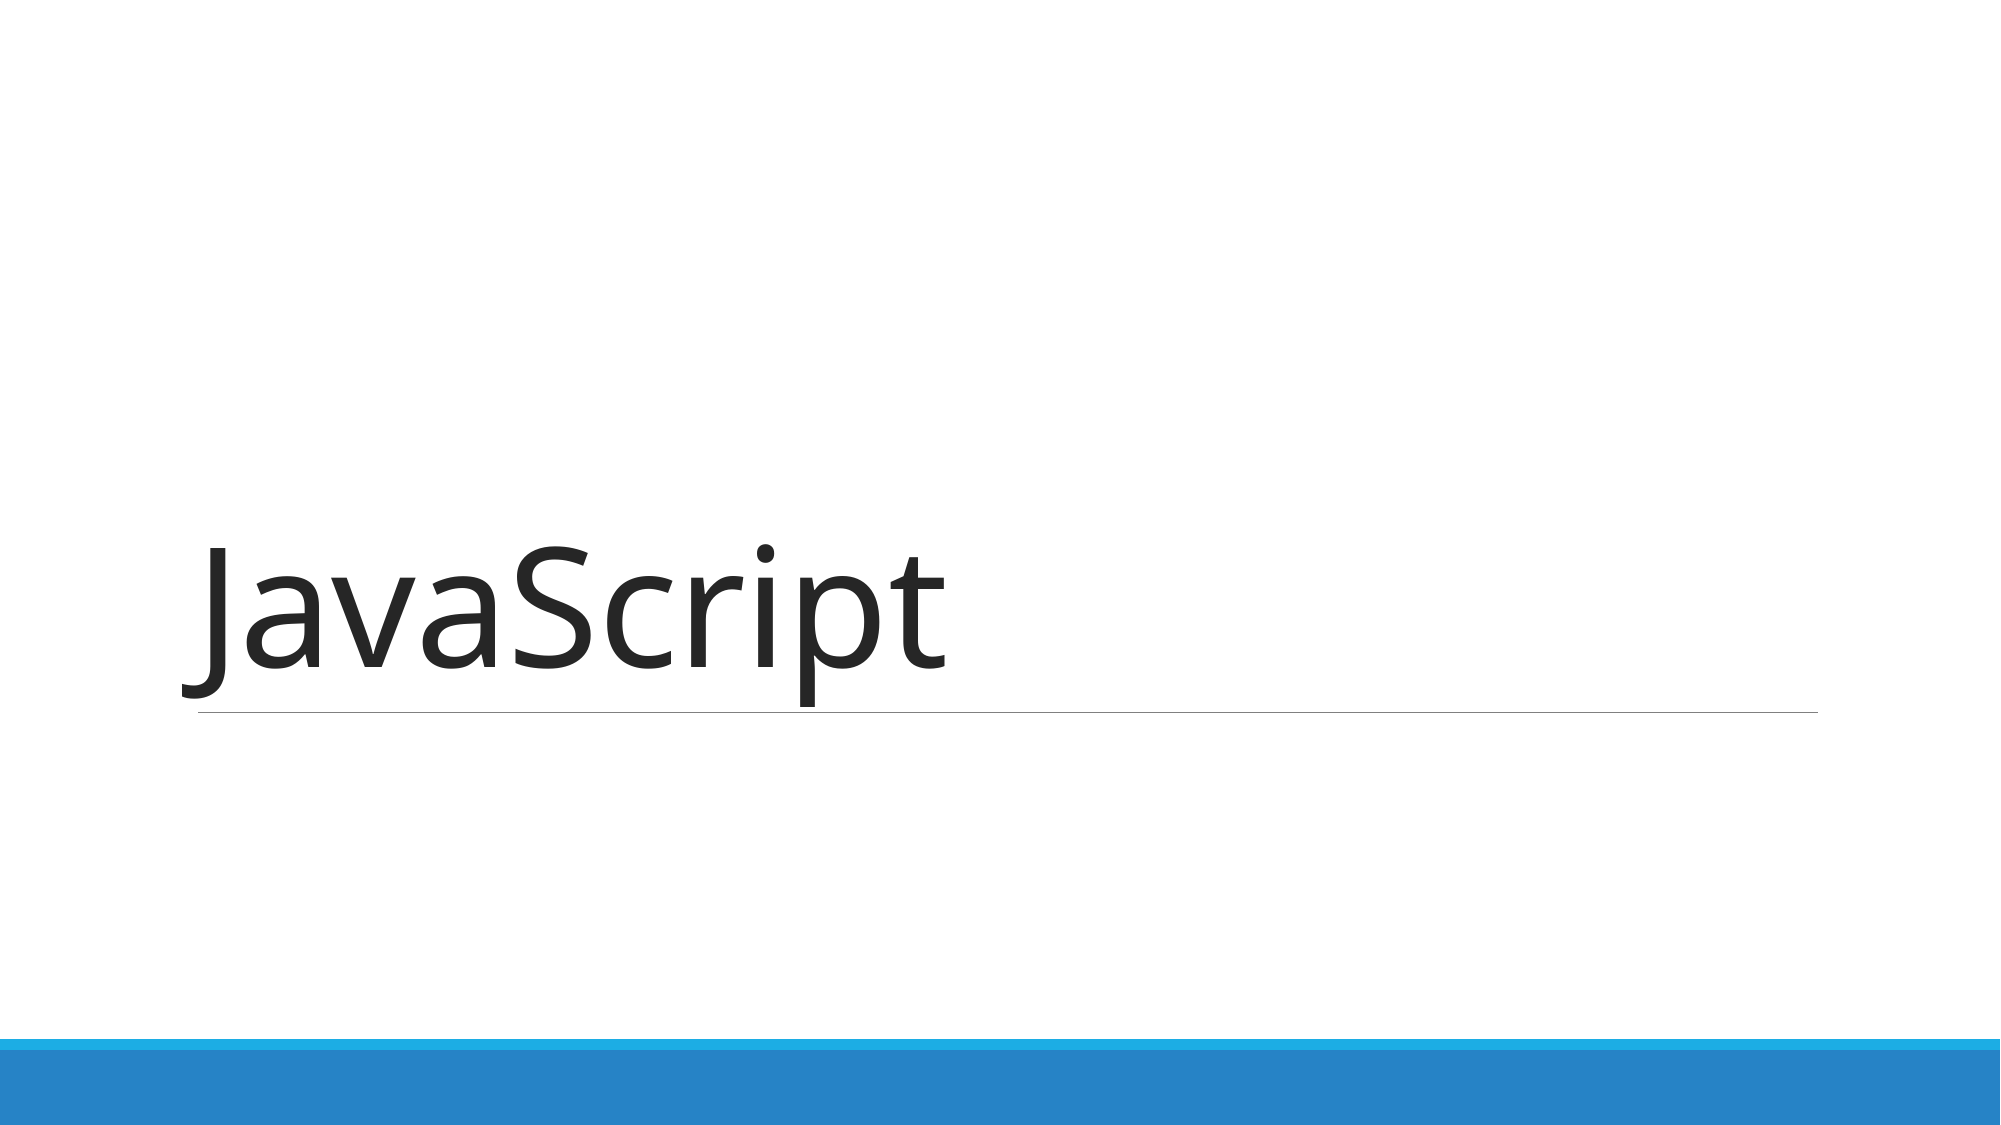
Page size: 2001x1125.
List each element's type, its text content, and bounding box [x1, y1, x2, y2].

title JavaScript [180, 124, 1830, 710]
